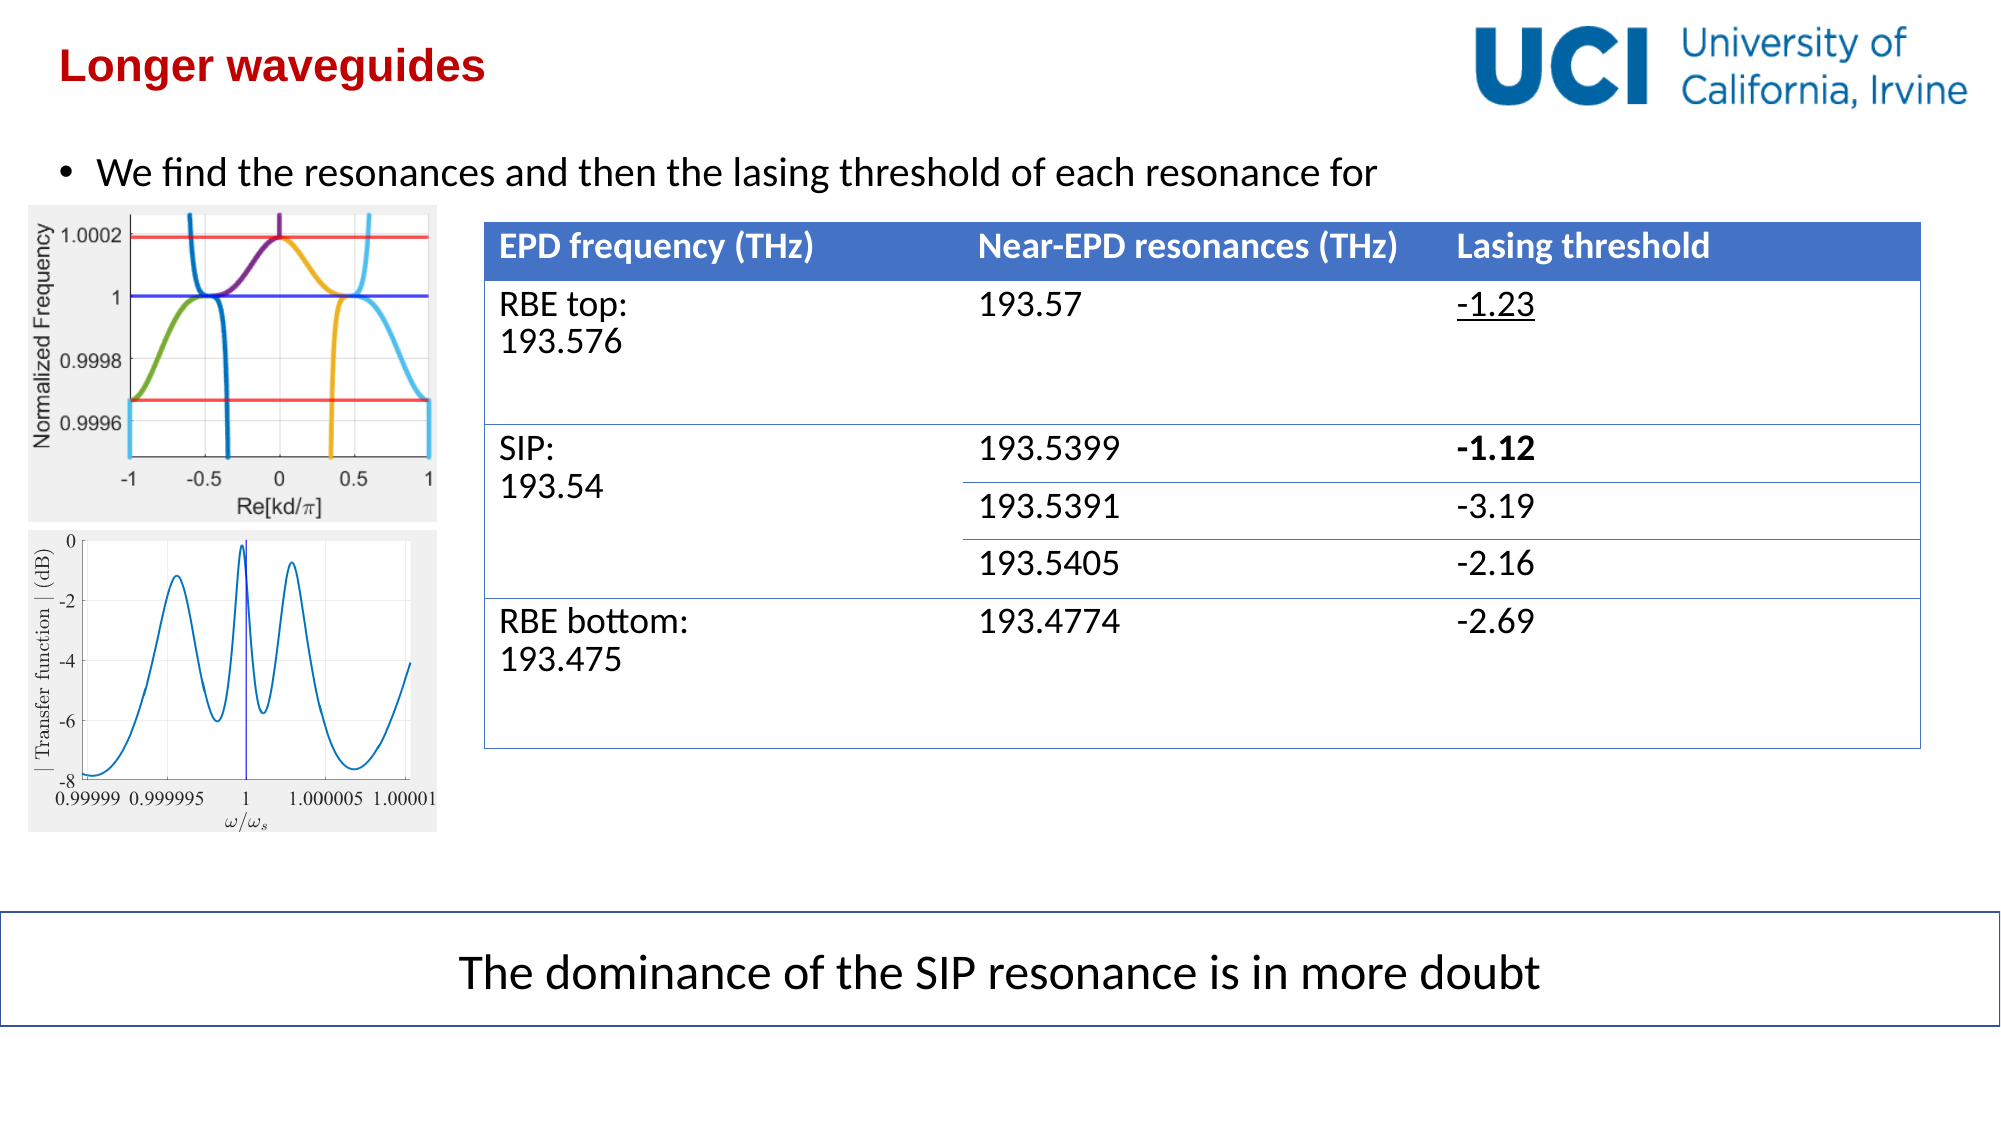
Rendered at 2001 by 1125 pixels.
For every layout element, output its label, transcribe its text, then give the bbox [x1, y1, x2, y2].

picture [28, 530, 437, 833]
text_box The dominance of the SIP resonance is in more doubt [0, 931, 2000, 1007]
title Longer waveguides [44, 34, 1227, 113]
picture [1475, 26, 1968, 110]
picture [28, 205, 437, 522]
